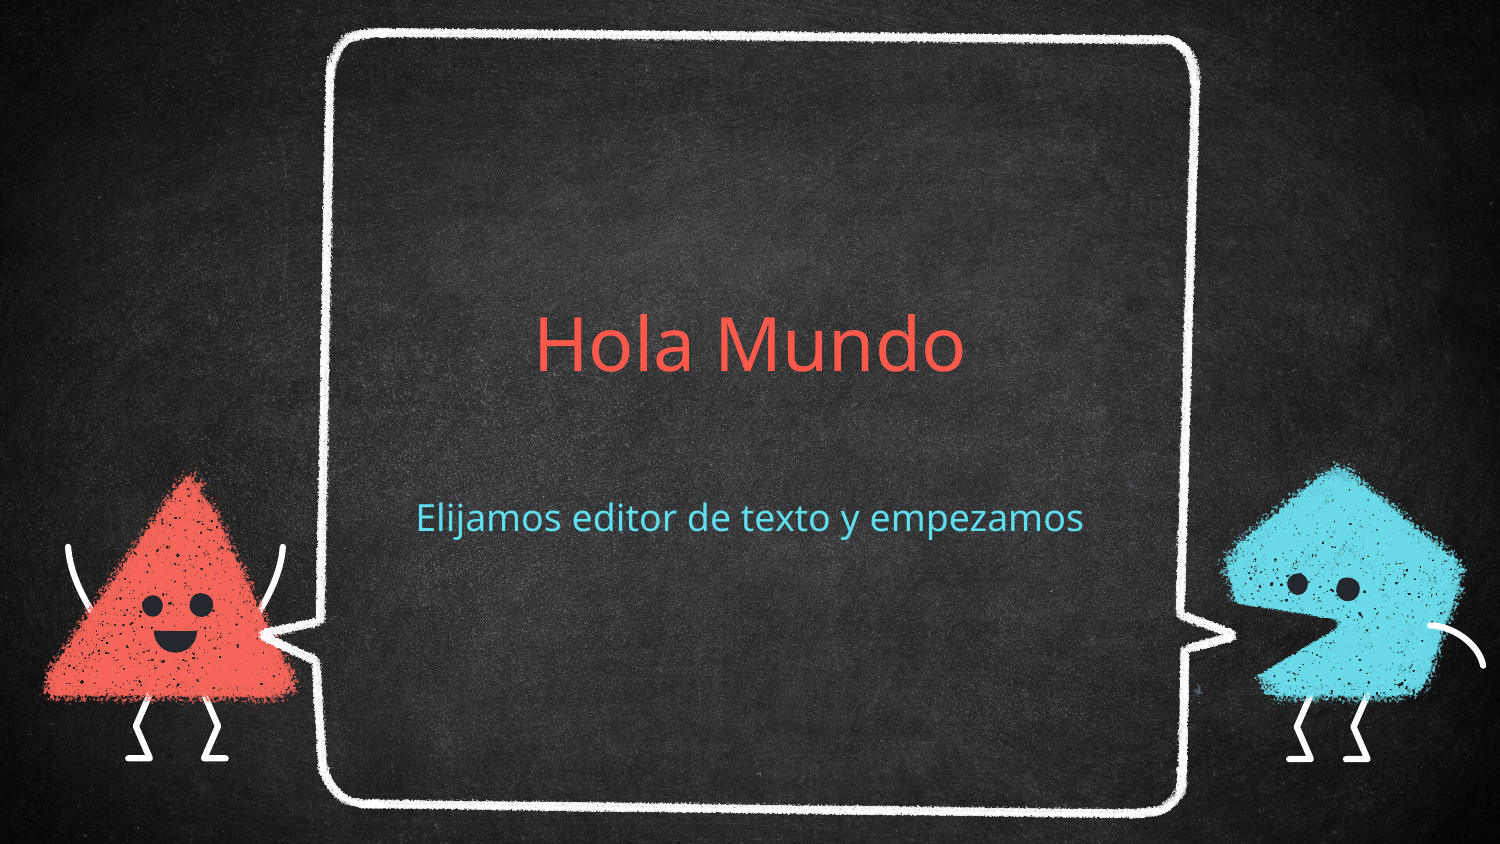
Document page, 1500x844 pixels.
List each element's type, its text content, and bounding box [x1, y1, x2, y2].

picture [0, 0, 1500, 844]
subtitle Elijamos editor de texto y empezamos [382, 487, 1118, 538]
title Hola Mundo [382, 306, 1118, 472]
